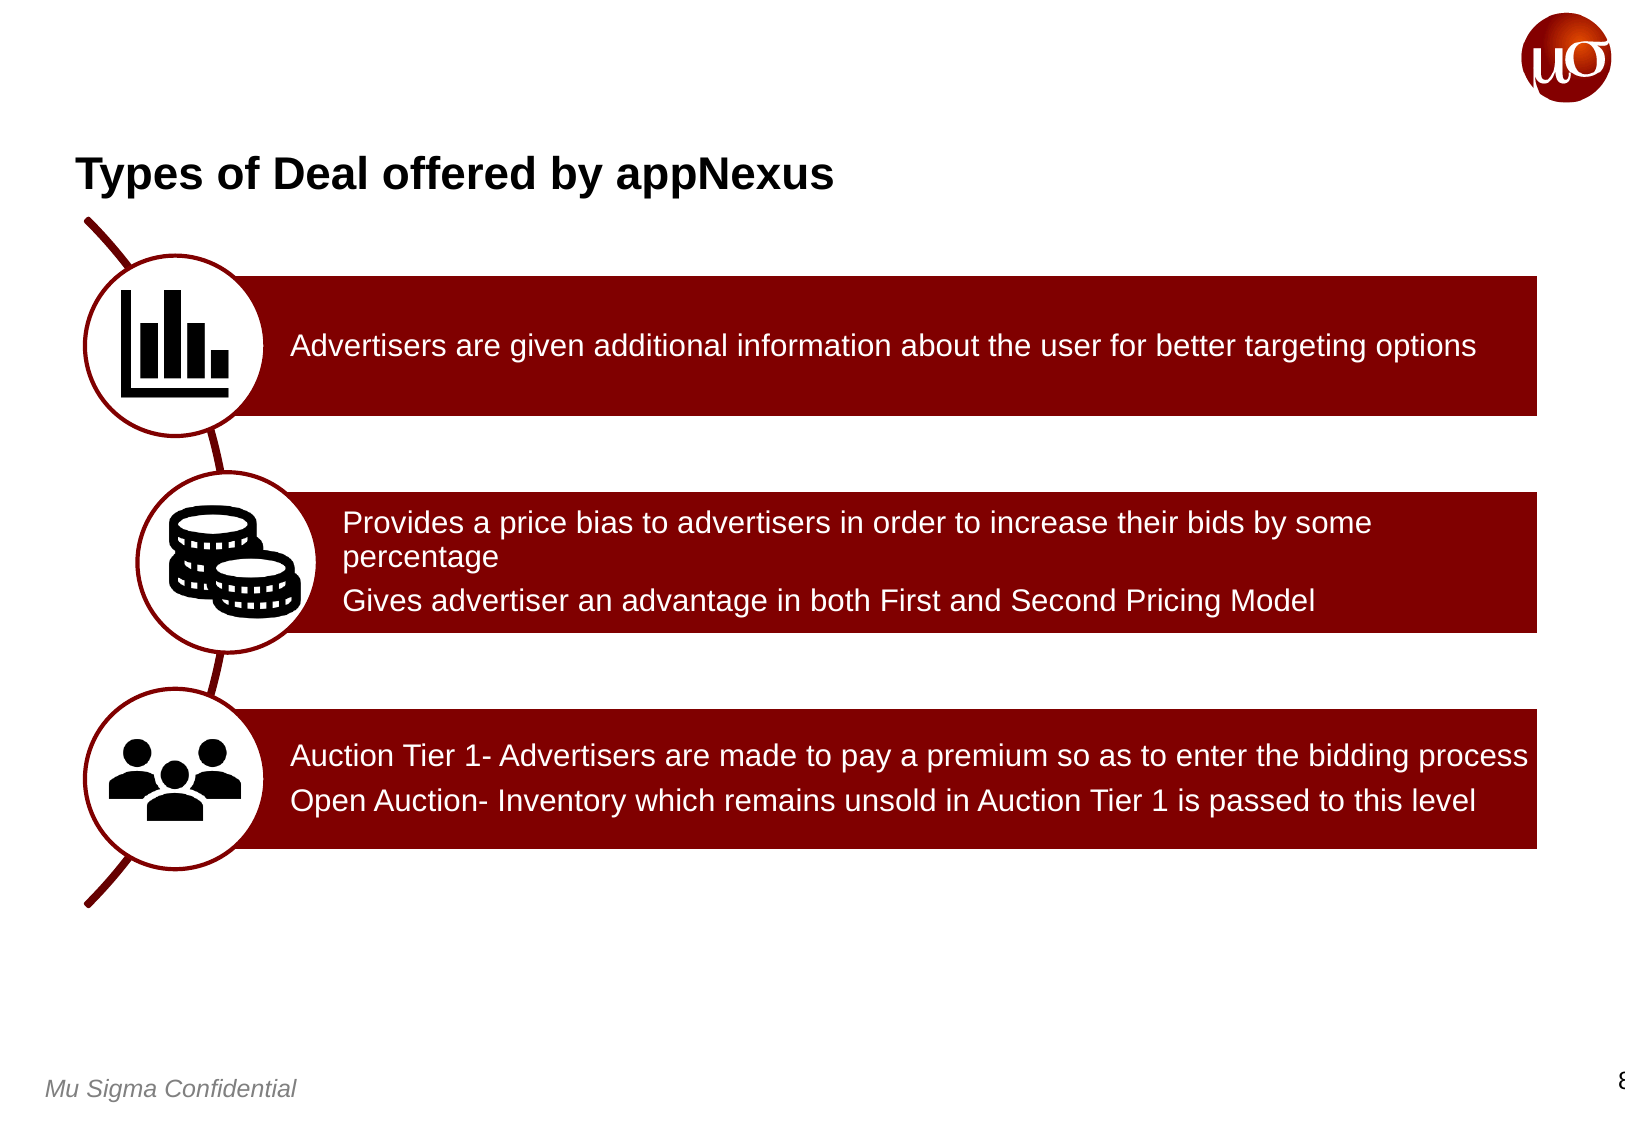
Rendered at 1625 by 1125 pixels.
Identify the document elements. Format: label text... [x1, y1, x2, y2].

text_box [74, 201, 1550, 924]
picture [99, 704, 250, 856]
title Types of Deal offered by appNexus [74, 62, 1550, 199]
picture [99, 268, 250, 419]
picture [156, 485, 308, 637]
picture [1516, 12, 1615, 103]
